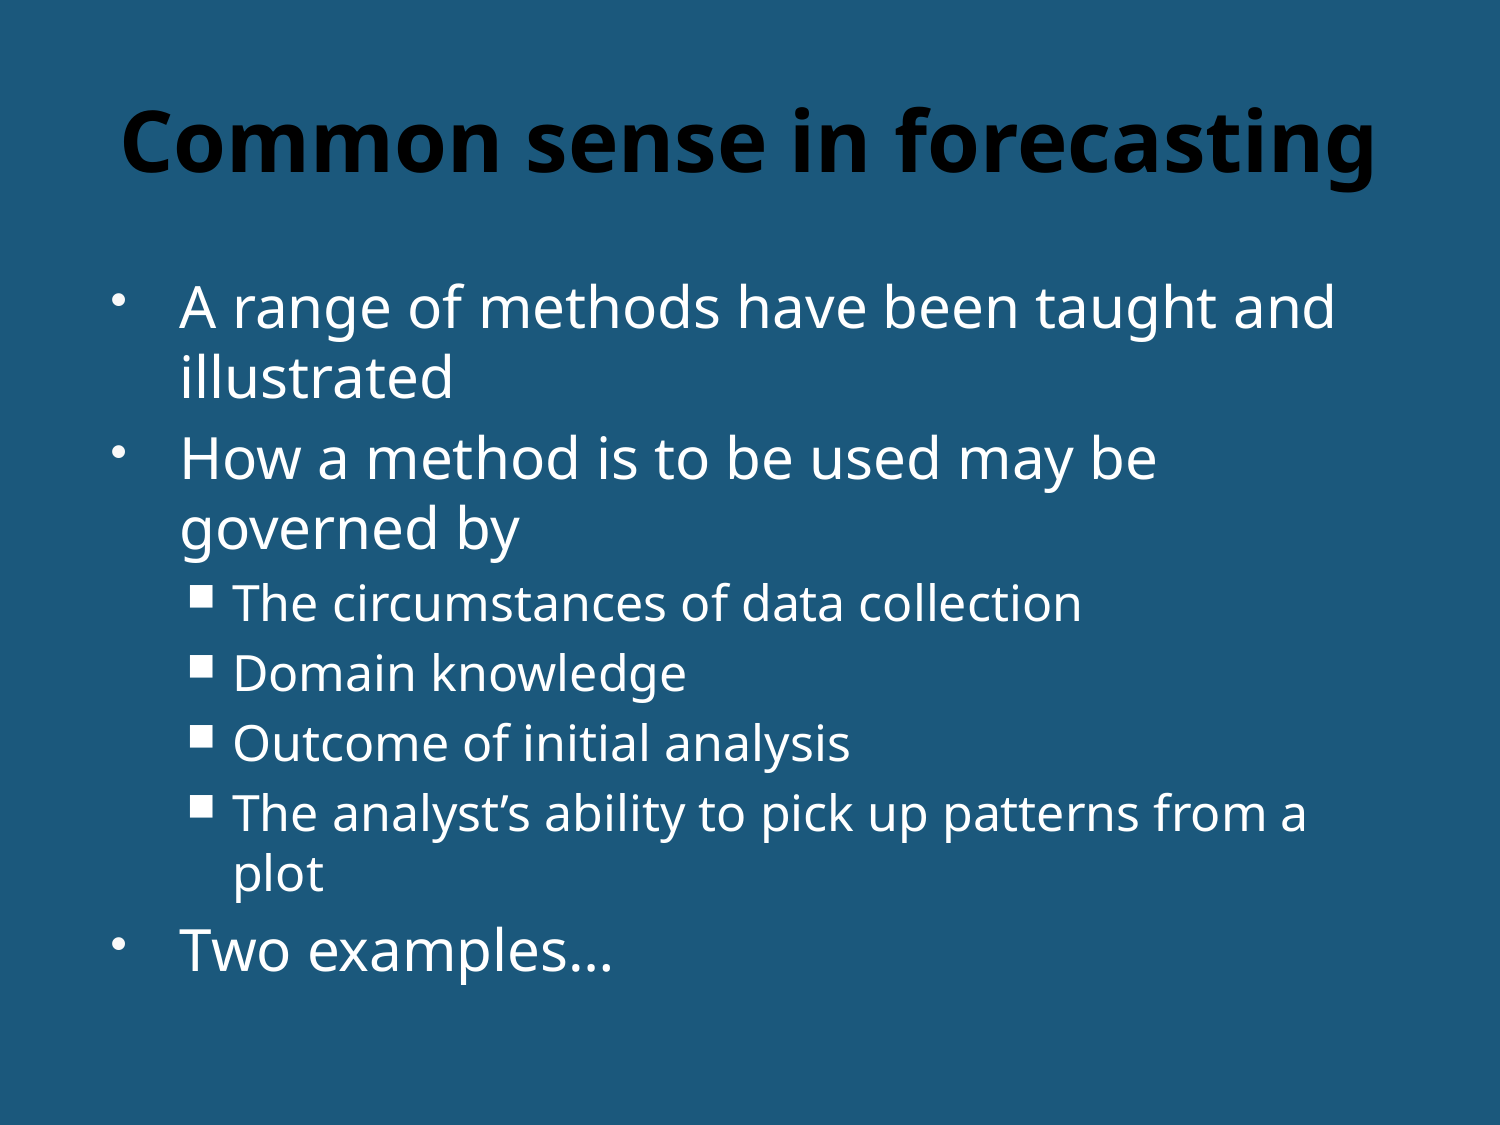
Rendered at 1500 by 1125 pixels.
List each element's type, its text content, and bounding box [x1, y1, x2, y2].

list A range of methods have been taught and illustrated How a method is to be used may be governed by The circumstances of data collection Domain knowledge Outcome of initial analysis The analyst’s ability to pick up patterns from a plot Two examples… [75, 262, 1425, 1035]
title Common sense in forecasting [75, 45, 1425, 233]
